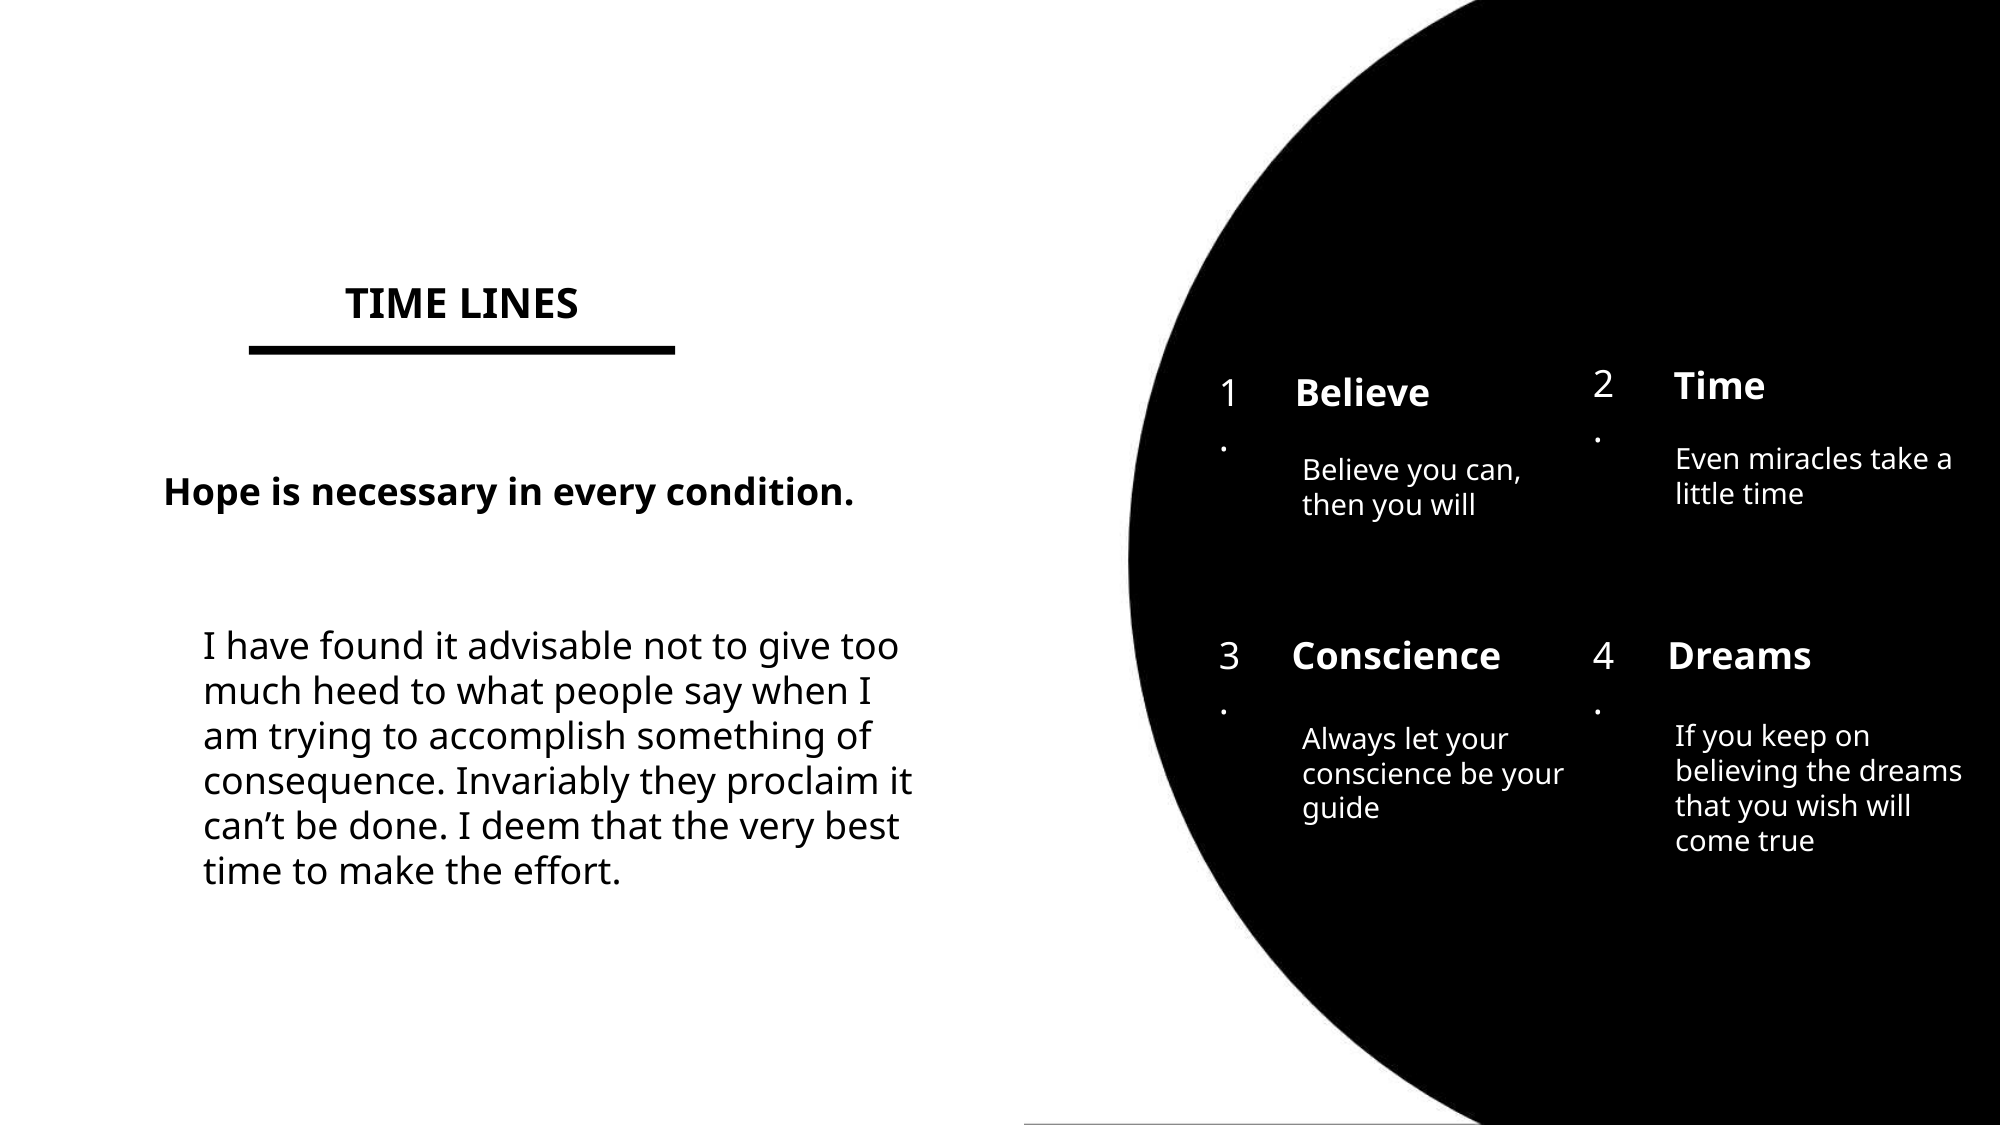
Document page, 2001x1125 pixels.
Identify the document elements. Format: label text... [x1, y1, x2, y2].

text_box Always let your conscience be your guide [1287, 712, 1608, 833]
text_box [248, 345, 676, 356]
text_box 1. [1203, 361, 1264, 467]
text_box 4. [1578, 624, 1638, 730]
text_box Dreams [1652, 624, 1827, 685]
text_box Conscience [1276, 624, 1517, 685]
text_box Even miracles take a little time [1660, 433, 1990, 518]
text_box TIME LINES [330, 269, 594, 335]
text_box If you keep on believing the dreams that you wish will come true [1660, 709, 1981, 865]
text_box Hope is necessary in every condition. [148, 460, 871, 521]
text_box I have found it advisable not to give too much heed to what people say when I am trying to accomplish something of consequence. Invariably they proclaim it can’t be done. I deem that the very best time to make the effort. [188, 615, 934, 900]
text_box Time [1658, 354, 1781, 415]
text_box Believe you can, then you will [1287, 443, 1592, 529]
picture [1024, 0, 2000, 1125]
text_box Believe [1280, 361, 1446, 422]
text_box 3. [1203, 624, 1264, 730]
text_box 2. [1578, 352, 1638, 458]
